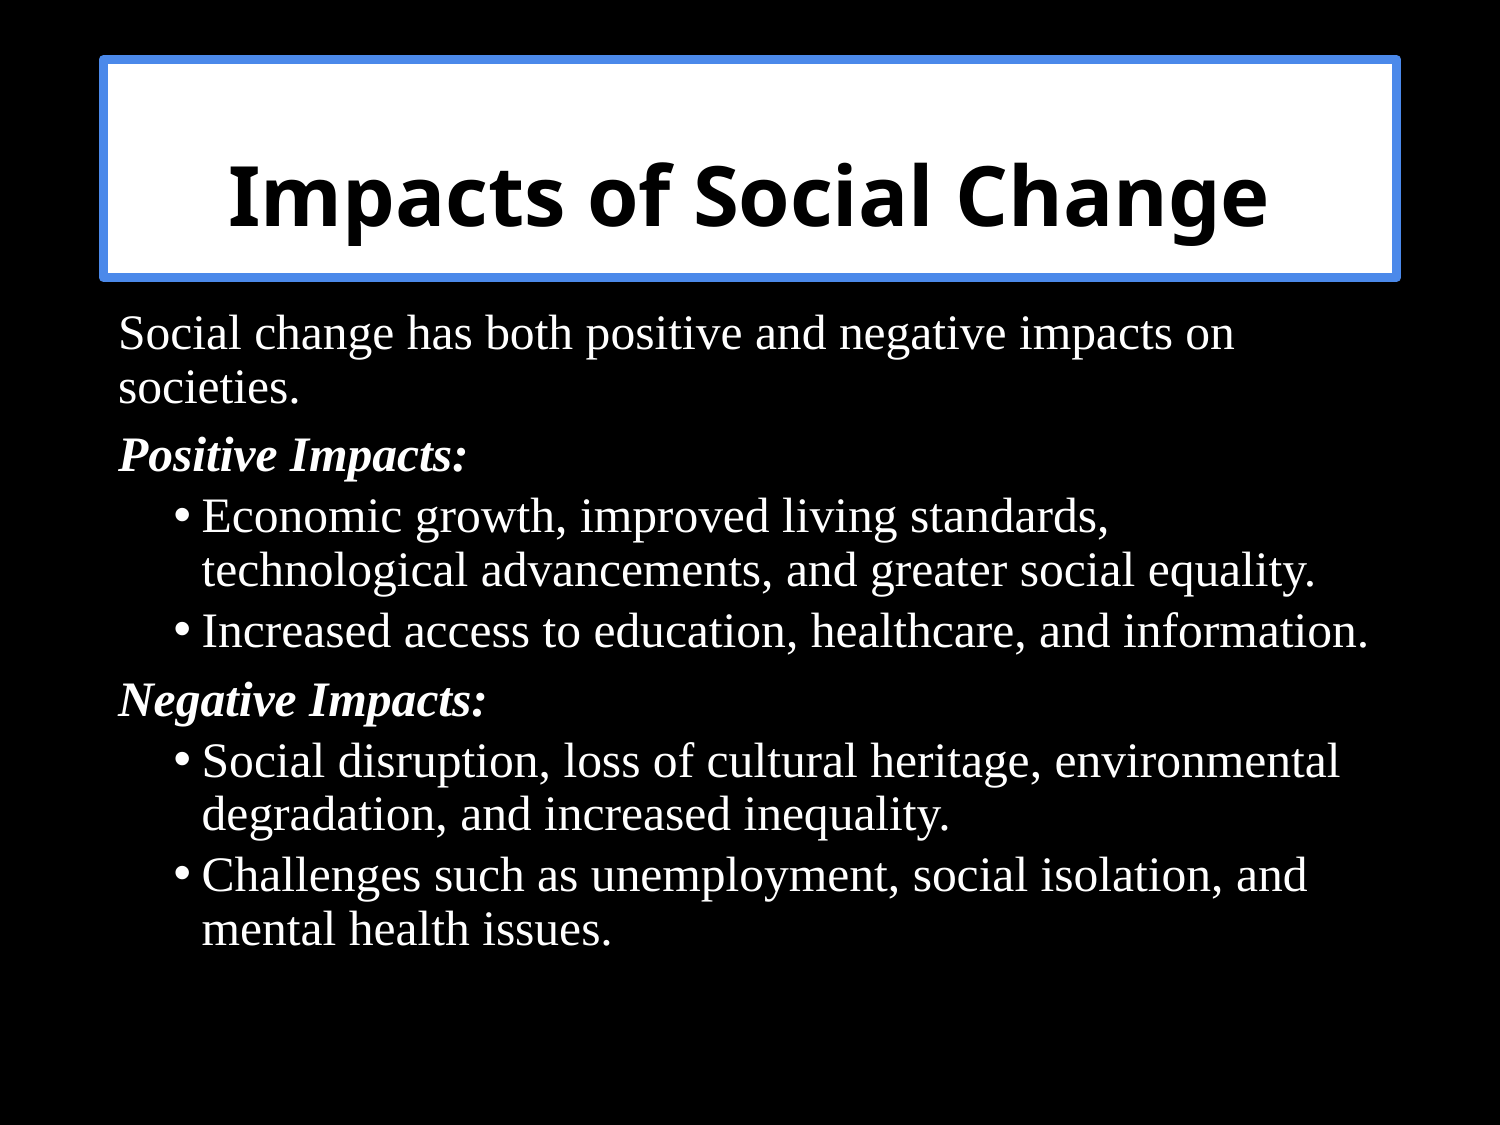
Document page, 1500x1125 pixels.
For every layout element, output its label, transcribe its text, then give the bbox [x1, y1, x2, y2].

list Social change has both positive and negative impacts on societies. Positive Impacts: Economic growth, improved living standards, technological advancements, and greater social equality. Increased access to education, healthcare, and information. Negative Impacts: Social disruption, loss of cultural heritage, environmental degradation, and increased inequality. Challenges such as unemployment, social isolation, and mental health issues. [103, 299, 1397, 1014]
title Impacts of Social Change [99, 55, 1401, 282]
